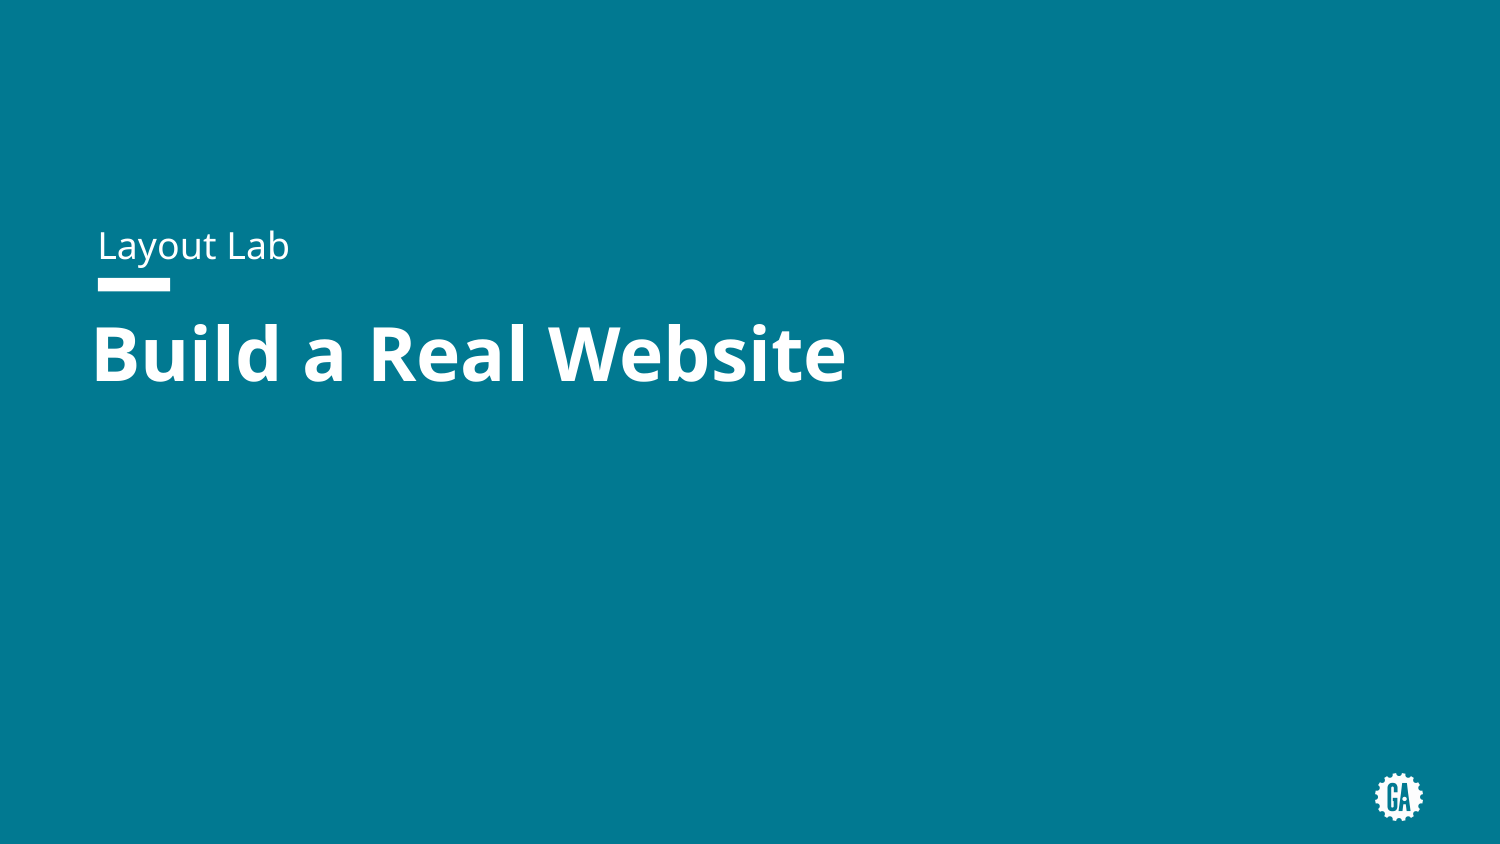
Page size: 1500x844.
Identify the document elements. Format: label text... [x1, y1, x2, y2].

picture [1351, 749, 1447, 844]
subtitle Layout Lab [82, 200, 1306, 268]
title Build a Real Website [75, 291, 1314, 553]
